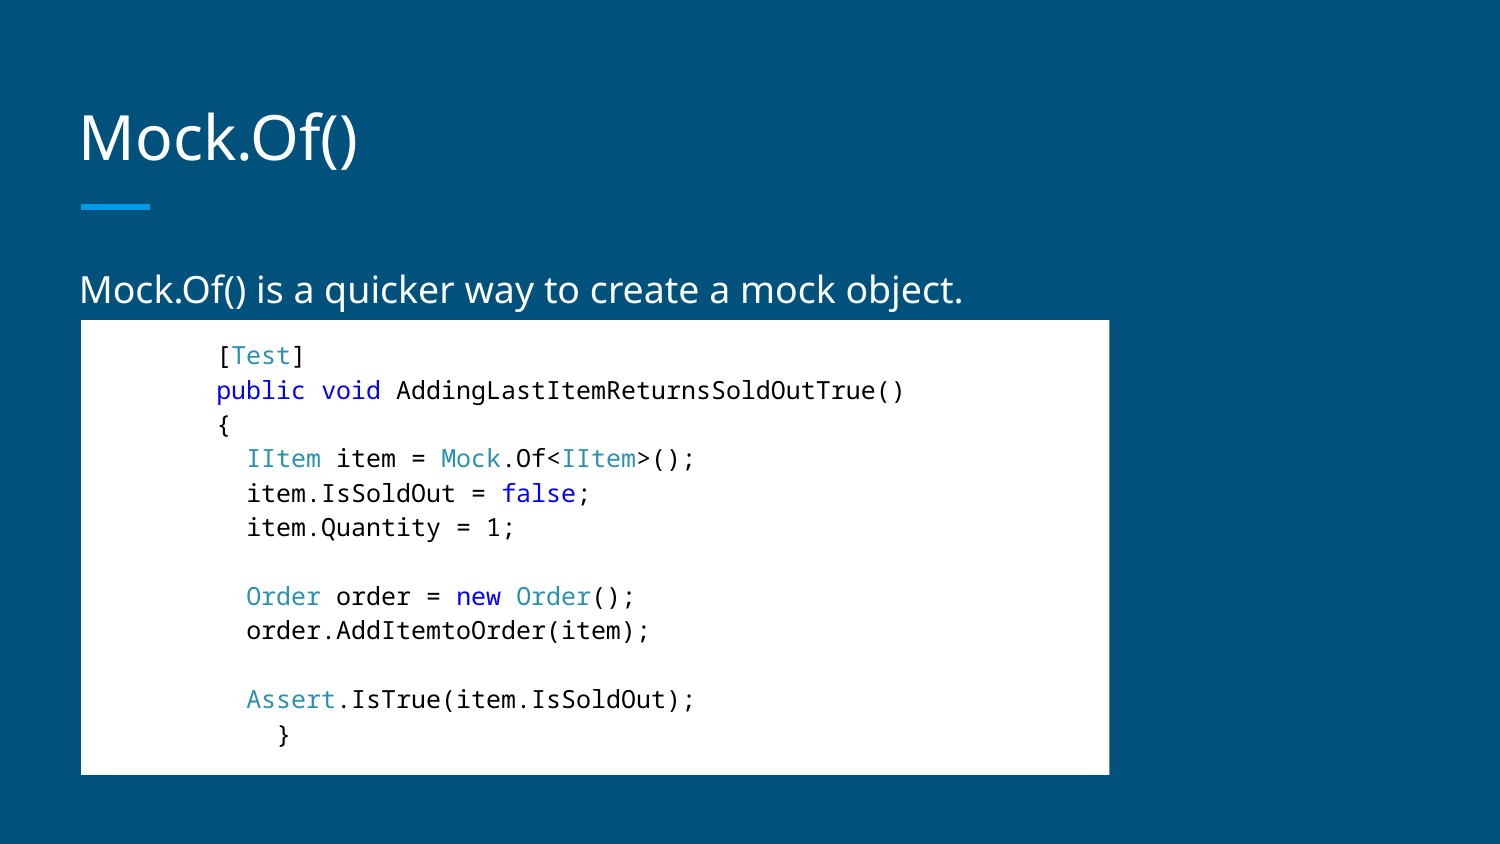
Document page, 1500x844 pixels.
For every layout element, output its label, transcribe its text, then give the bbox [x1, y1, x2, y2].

title Mock.Of() [63, 75, 1437, 188]
text_box [Test] public void AddingLastItemReturnsSoldOutTrue() { IItem item = Mock.Of<IItem>(); item.IsSoldOut = false; item.Quantity = 1; Order order = new Order(); order.AddItemtoOrder(item); Assert.IsTrue(item.IsSoldOut); } [81, 320, 1110, 775]
list Mock.Of() is a quicker way to create a mock object. [63, 244, 1437, 802]
